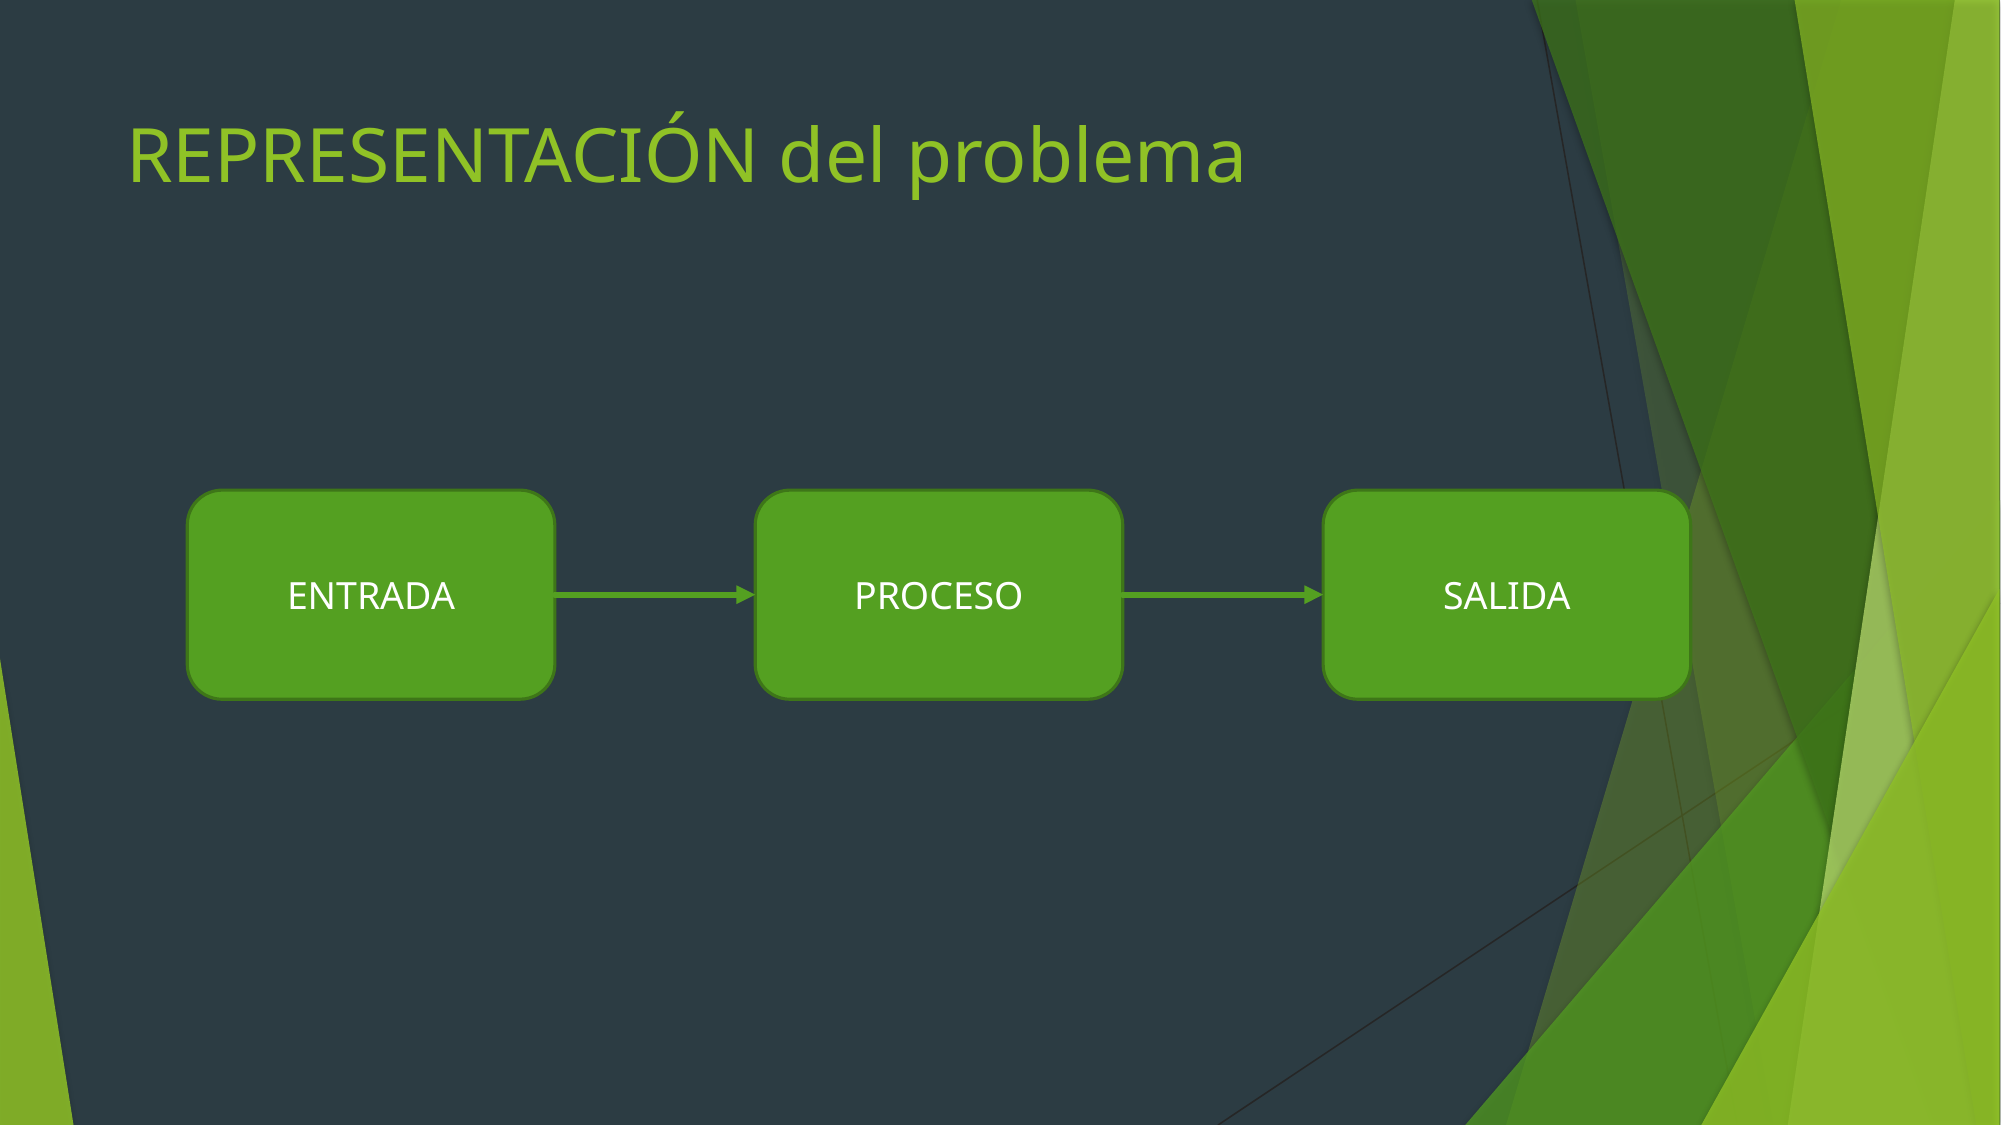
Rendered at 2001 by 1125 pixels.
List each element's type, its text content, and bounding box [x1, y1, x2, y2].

text_box PROCESO [753, 488, 1125, 701]
title REPRESENTACIÓN del problema [111, 99, 1522, 317]
text_box SALIDA [1321, 488, 1693, 701]
text_box ENTRADA [185, 488, 557, 701]
